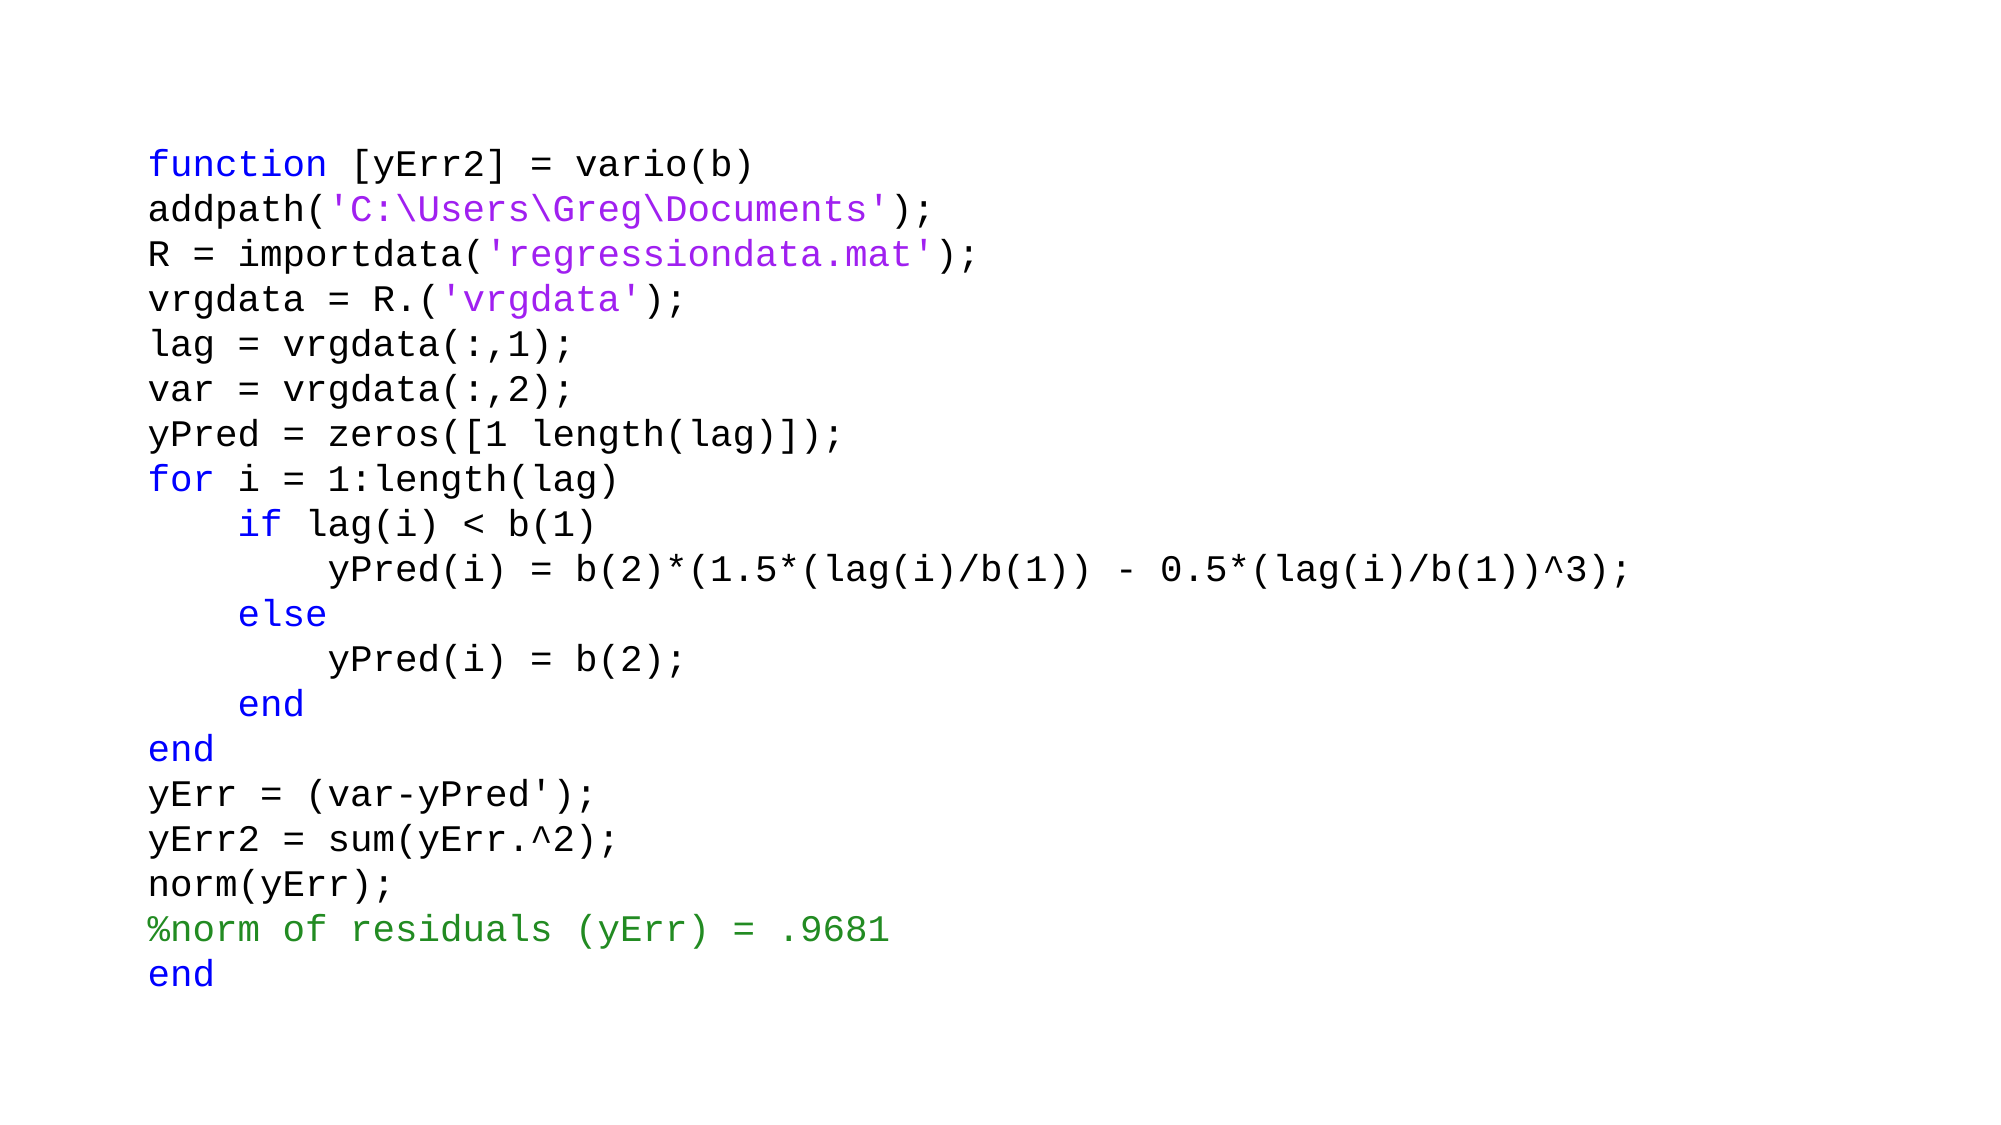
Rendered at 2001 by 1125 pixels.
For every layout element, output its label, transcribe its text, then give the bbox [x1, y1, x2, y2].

text_box function [yErr2] = vario(b) addpath('C:\Users\Greg\Documents'); R = importdata('regressiondata.mat'); vrgdata = R.('vrgdata'); lag = vrgdata(:,1); var = vrgdata(:,2); yPred = zeros([1 length(lag)]); for i = 1:length(lag) if lag(i) < b(1) yPred(i) = b(2)*(1.5*(lag(i)/b(1)) - 0.5*(lag(i)/b(1))^3); else yPred(i) = b(2); end end yErr = (var-yPred'); yErr2 = sum(yErr.^2); norm(yErr); %norm of residuals (yErr) = .9681 end [132, 131, 1783, 1002]
